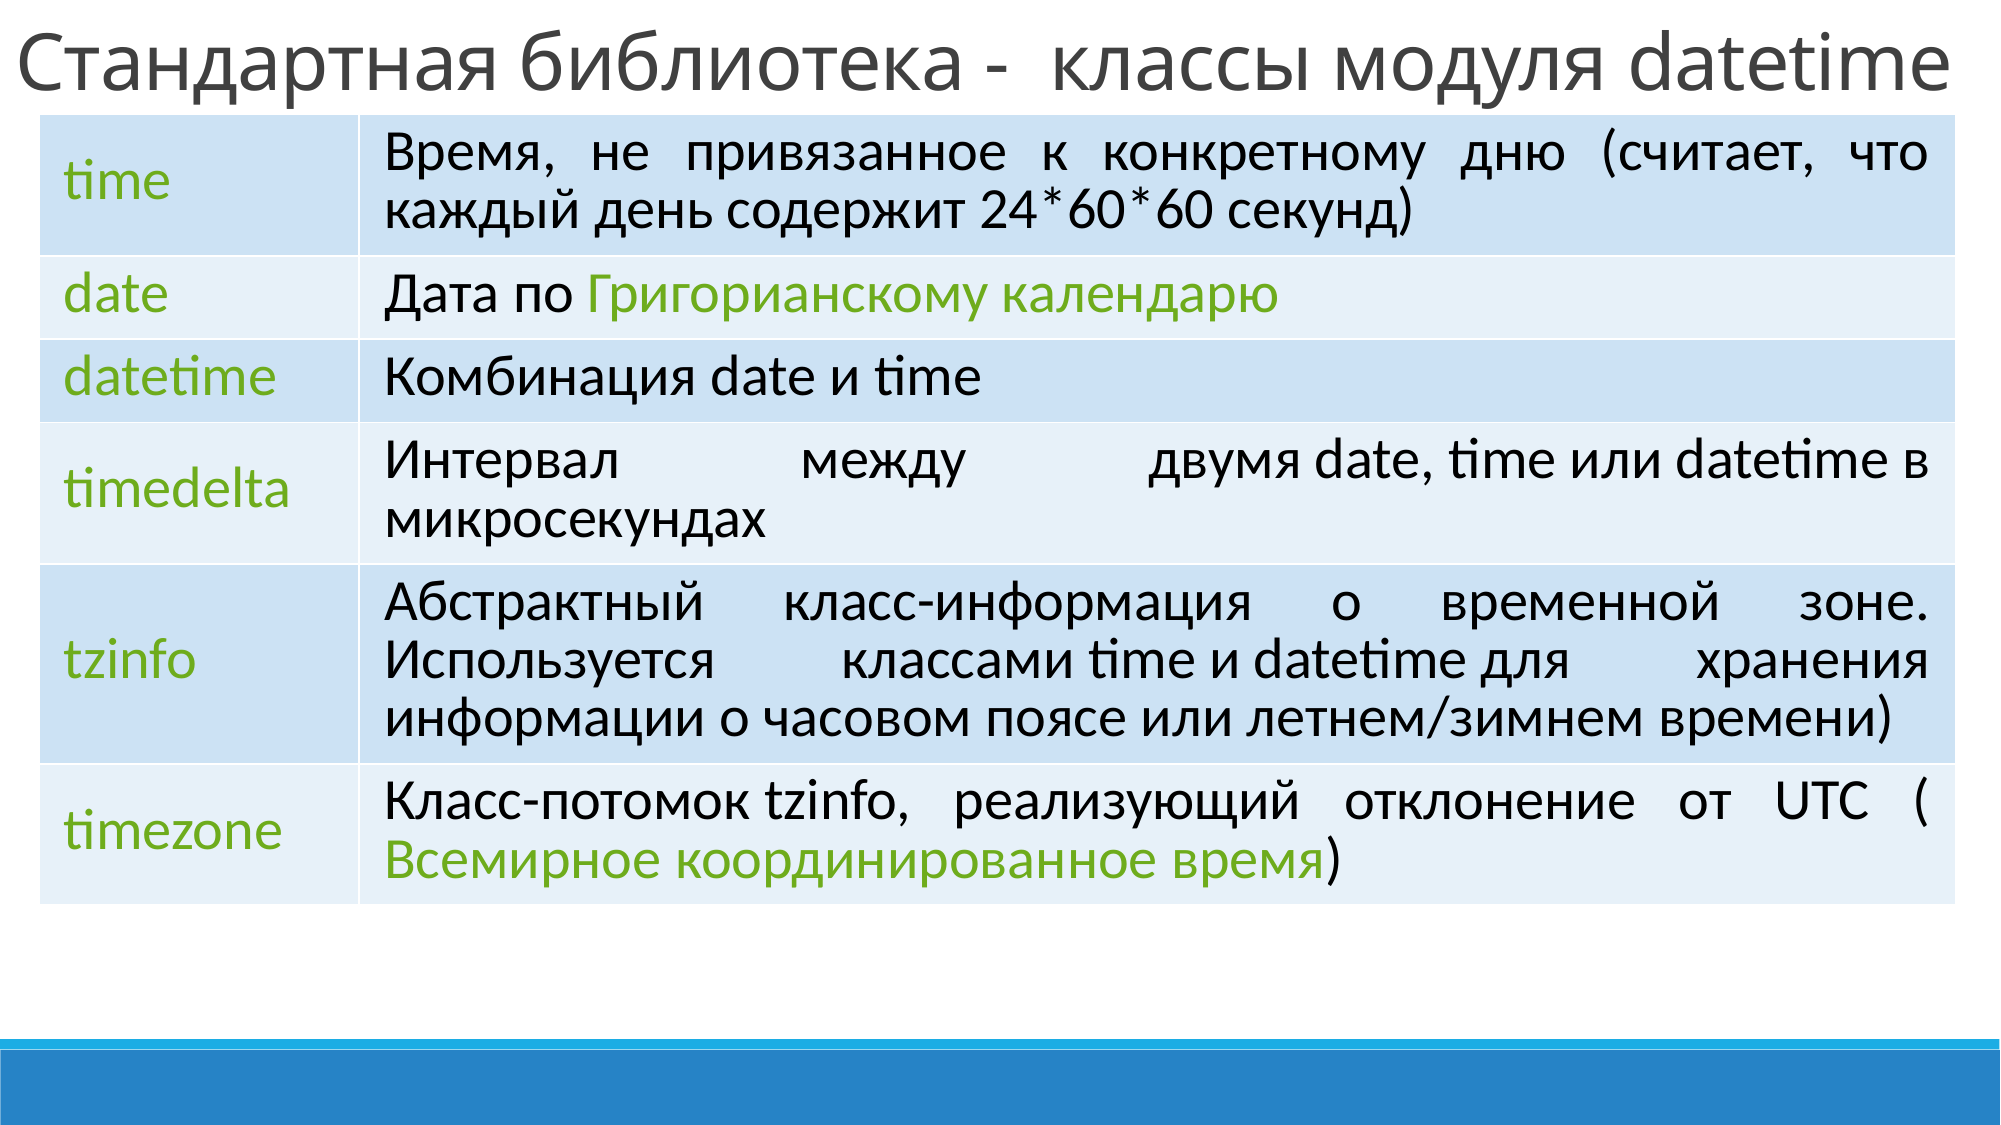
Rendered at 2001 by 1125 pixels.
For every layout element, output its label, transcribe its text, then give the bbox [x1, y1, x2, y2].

table_cell Абстрактный класс-информация о временной зоне. Используется классами time и datetime для хранения информации о часовом поясе или летнем/зимнем времени) [360, 565, 1955, 763]
table_cell tzinfo [40, 565, 358, 763]
table_cell Интервал между двумя date, time или datetime в микросекундах [360, 423, 1955, 563]
table_cell Дата по Григорианскому календарю [360, 257, 1955, 338]
table_cell timezone [40, 765, 358, 904]
table_cell Класс-потомок tzinfo, реализующий отклонение от UTC (Всемирное координированное время) [360, 765, 1955, 904]
table_cell timedelta [40, 423, 358, 563]
table_cell datetime [40, 340, 358, 422]
text_box Стандартная библиотека - классы модуля datetime [0, 0, 2000, 115]
table_header Время, не привязанное к конкретному дню (считает, что каждый день содержит 24*60*60 секунд) [360, 115, 1955, 255]
table_cell Комбинация date и time [360, 340, 1955, 422]
table_cell date [40, 257, 358, 338]
table_header time [40, 115, 358, 255]
